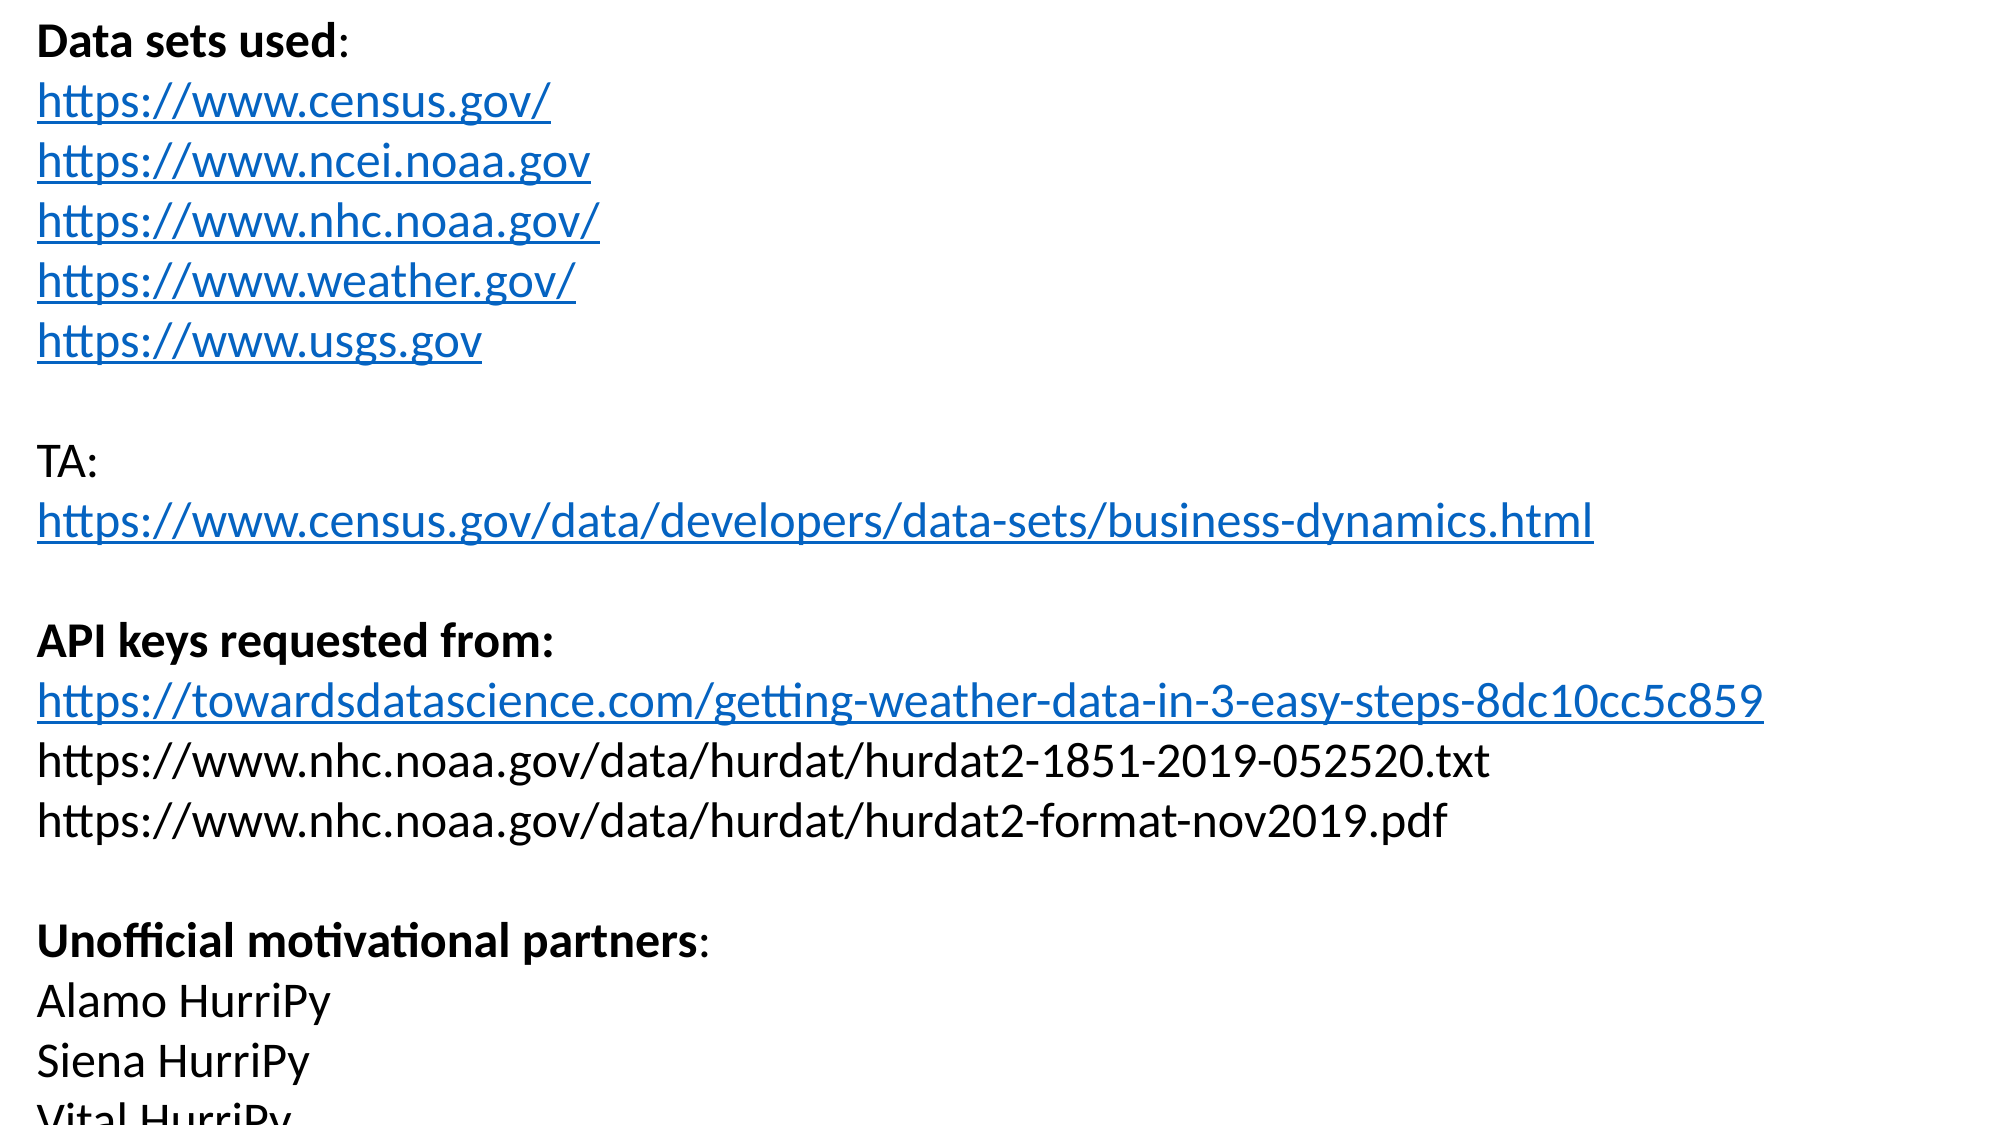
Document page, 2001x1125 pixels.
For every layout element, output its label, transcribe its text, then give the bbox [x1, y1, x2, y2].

text_box Data sets used: https://www.census.gov/ https://www.ncei.noaa.gov https://www.nhc.noaa.gov/ https://www.weather.gov/ https://www.usgs.gov TA: https://www.census.gov/data/developers/data-sets/business-dynamics.html API keys requested from: https://towardsdatascience.com/getting-weather-data-in-3-easy-steps-8dc10cc5c859 https://www.nhc.noaa.gov/data/hurdat/hurdat2-1851-2019-052520.txt https://www.nhc.noaa.gov/data/hurdat/hurdat2-format-nov2019.pdf Unofficial motivational partners: Alamo HurriPy Siena HurriPy Vital HurriPy [21, 0, 2000, 1125]
